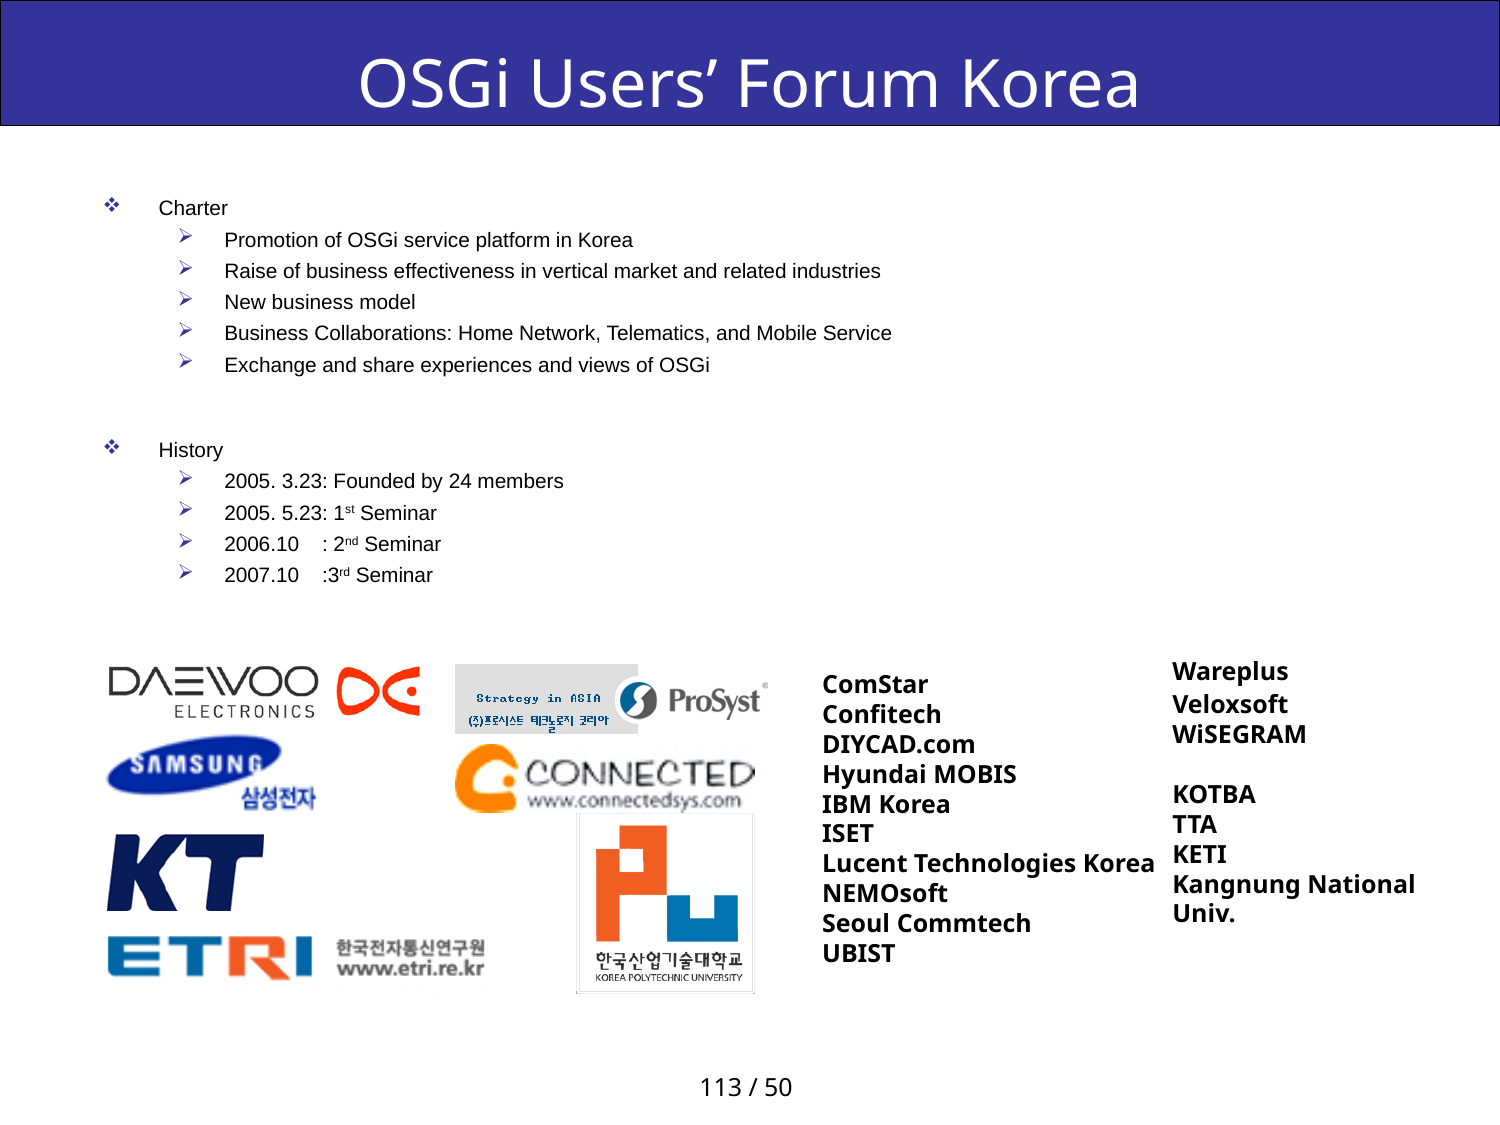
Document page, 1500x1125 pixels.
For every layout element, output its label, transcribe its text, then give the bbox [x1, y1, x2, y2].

list Charter Promotion of OSGi service platform in Korea Raise of business effectiveness in vertical market and related industries New business model Business Collaborations: Home Network, Telematics, and Mobile Service Exchange and share experiences and views of OSGi History 2005. 3.23: Founded by 24 members 2005. 5.23: 1st Seminar 2006.10 : 2nd Seminar 2007.10 :3rd Seminar [87, 187, 1363, 662]
text_box ComStar Confitech DIYCAD.com Hyundai MOBIS IBM Korea ISET Lucent Technologies Korea NEMOsoft Seoul Commtech UBIST [813, 660, 1199, 976]
text_box Wareplus Veloxsoft WiSEGRAM KOTBA TTA KETI Kangnung National Univ. [1163, 635, 1471, 936]
title OSGi Users’ Forum Korea [112, 24, 1388, 138]
slide_number 113 / 50 [571, 1064, 922, 1118]
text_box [84, 664, 817, 1001]
